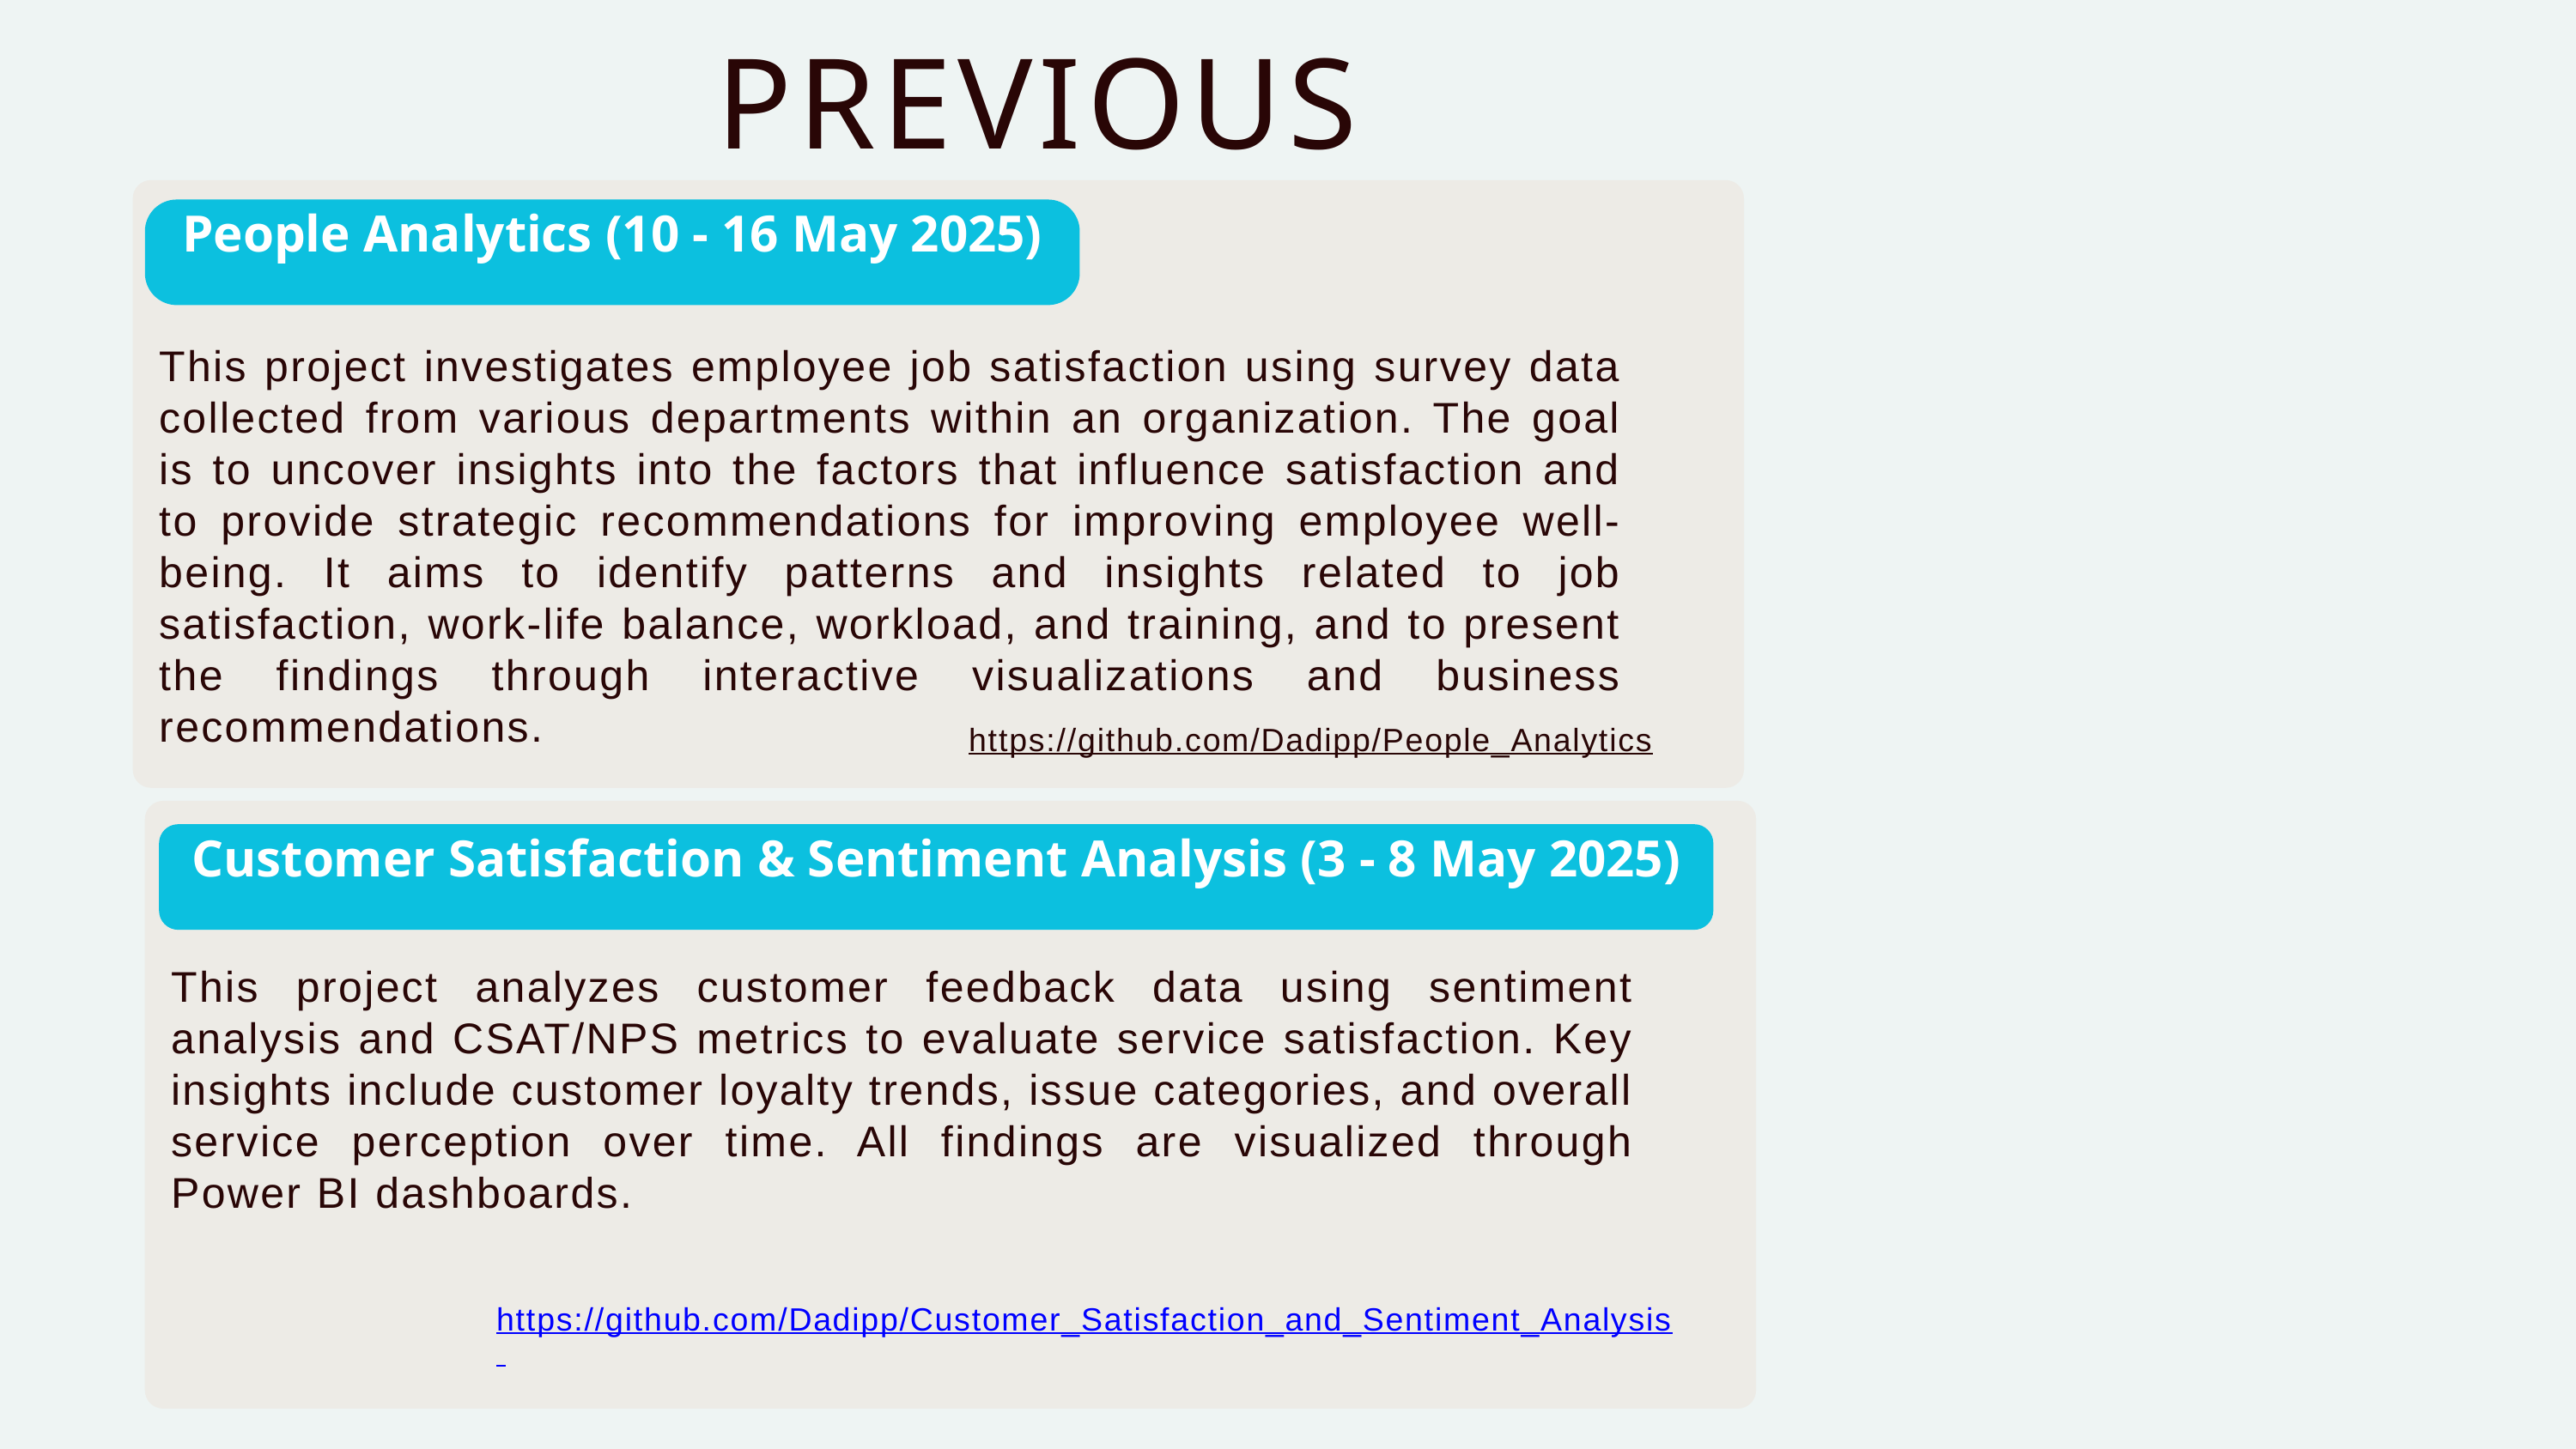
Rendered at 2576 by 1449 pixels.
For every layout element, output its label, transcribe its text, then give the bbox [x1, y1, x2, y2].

text_box PREVIOUS PROJECTS [716, 48, 1860, 299]
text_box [144, 800, 1757, 1410]
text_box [144, 199, 1080, 306]
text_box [158, 823, 1714, 931]
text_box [132, 179, 1745, 789]
